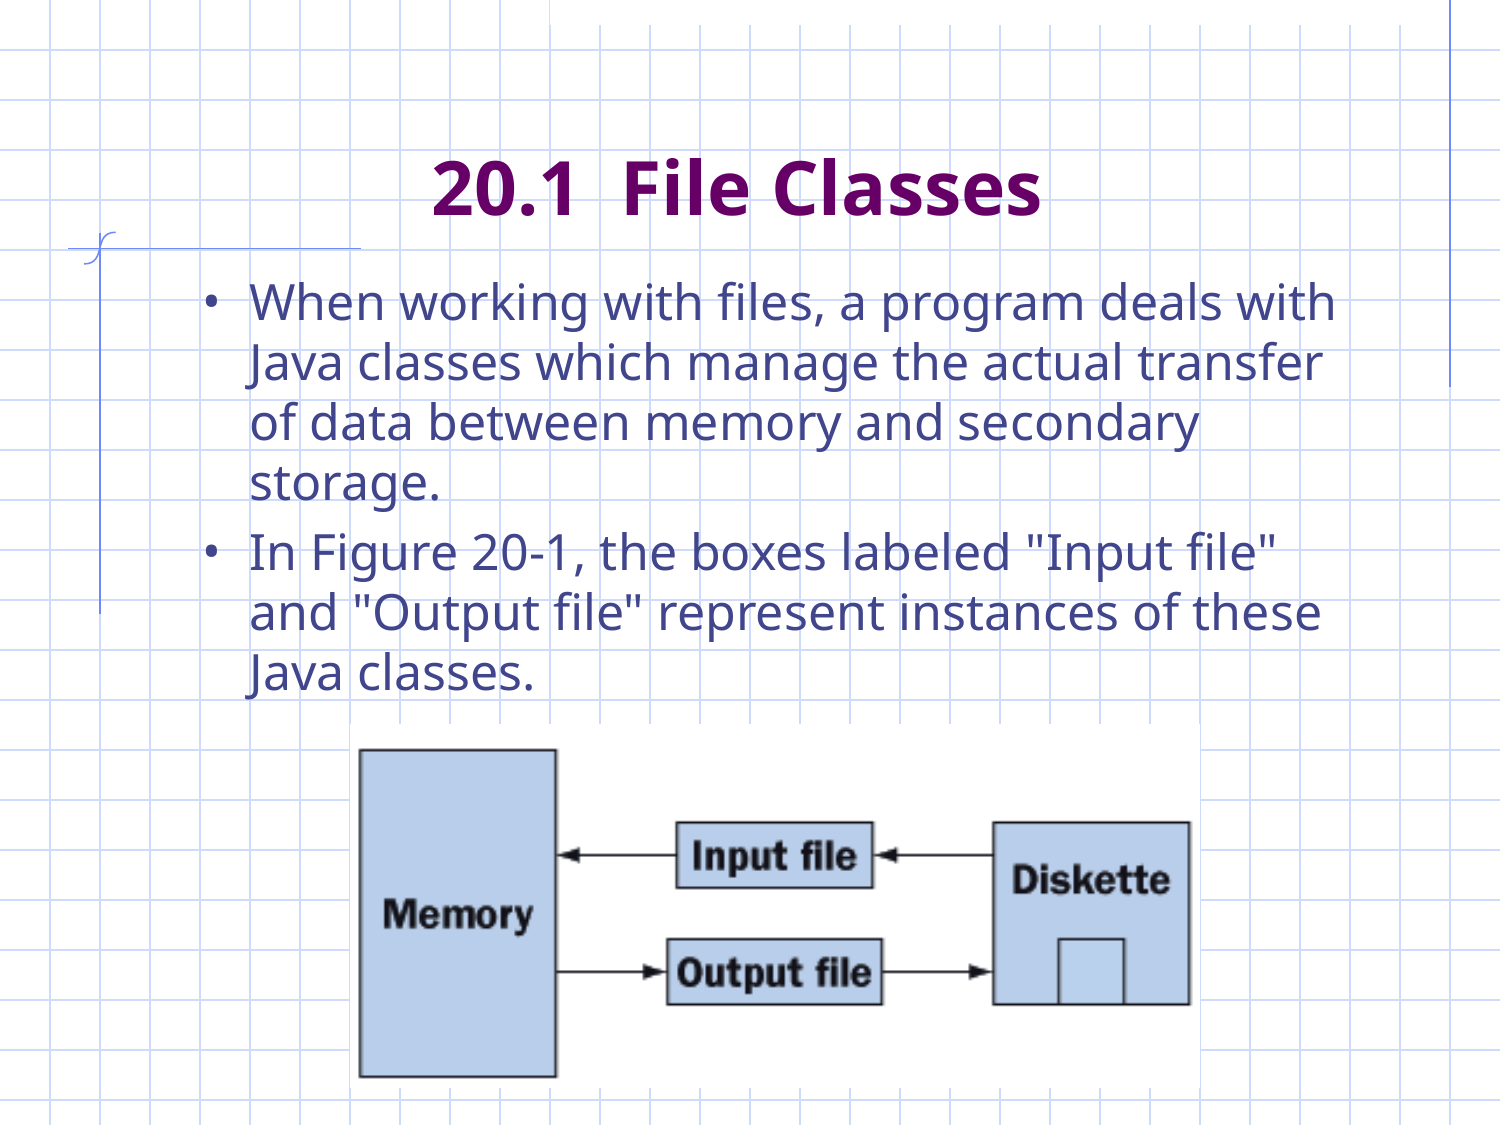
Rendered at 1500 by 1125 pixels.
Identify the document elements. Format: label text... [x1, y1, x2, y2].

title 20.1 File Classes [99, 112, 1375, 238]
list When working with files, a program deals with Java classes which manage the actual transfer of data between memory and secondary storage. In Figure 20-1, the boxes labeled "Input file" and "Output file" represent instances of these Java classes. [112, 262, 1375, 1088]
picture [349, 724, 1201, 1088]
